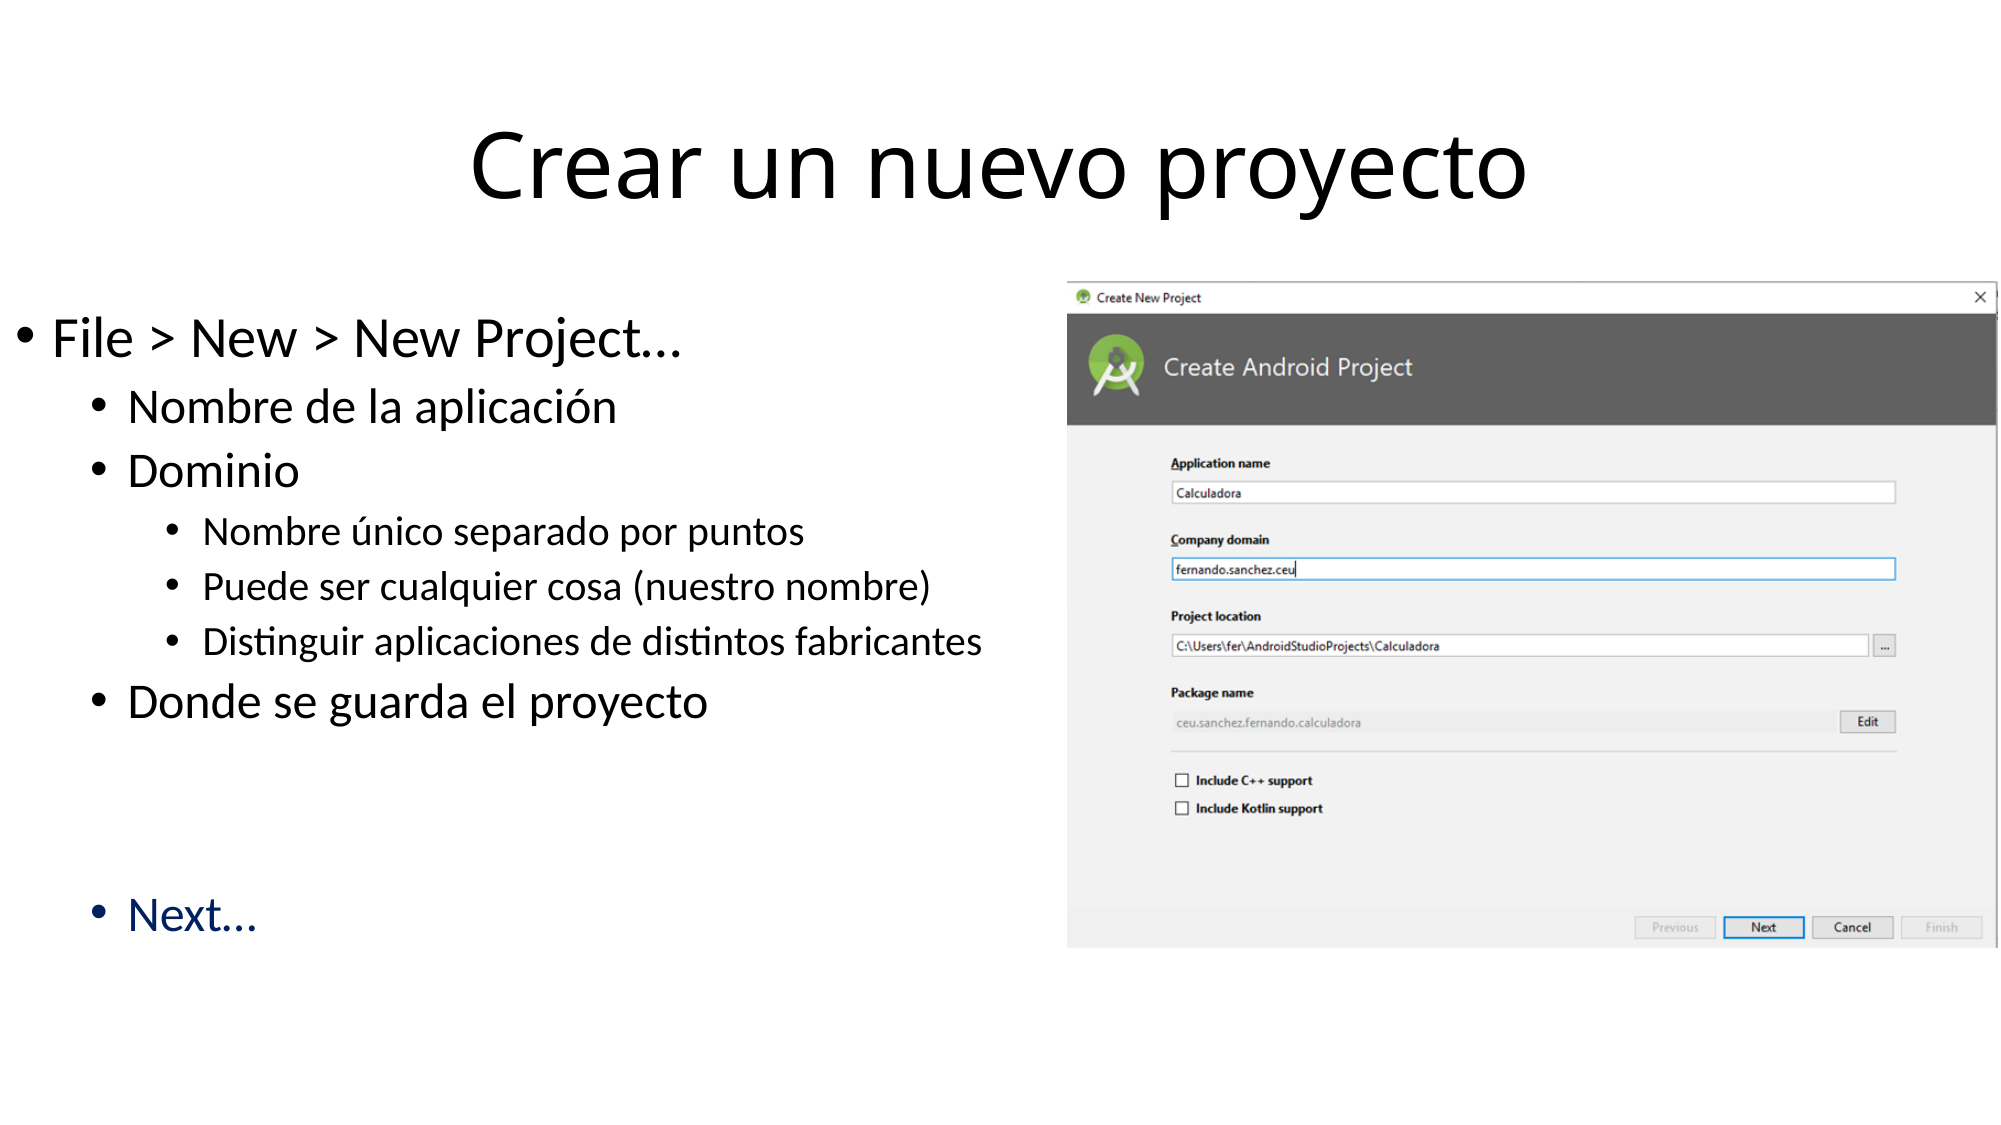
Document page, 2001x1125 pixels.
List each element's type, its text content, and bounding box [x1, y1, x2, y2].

picture [1067, 281, 1998, 948]
list File > New > New Project… Nombre de la aplicación Dominio Nombre único separado por puntos Puede ser cualquier cosa (nuestro nombre) Distinguir aplicaciones de distintos fabricantes Donde se guarda el proyecto Next… [0, 299, 1863, 1014]
title Crear un nuevo proyecto [137, 59, 1863, 278]
